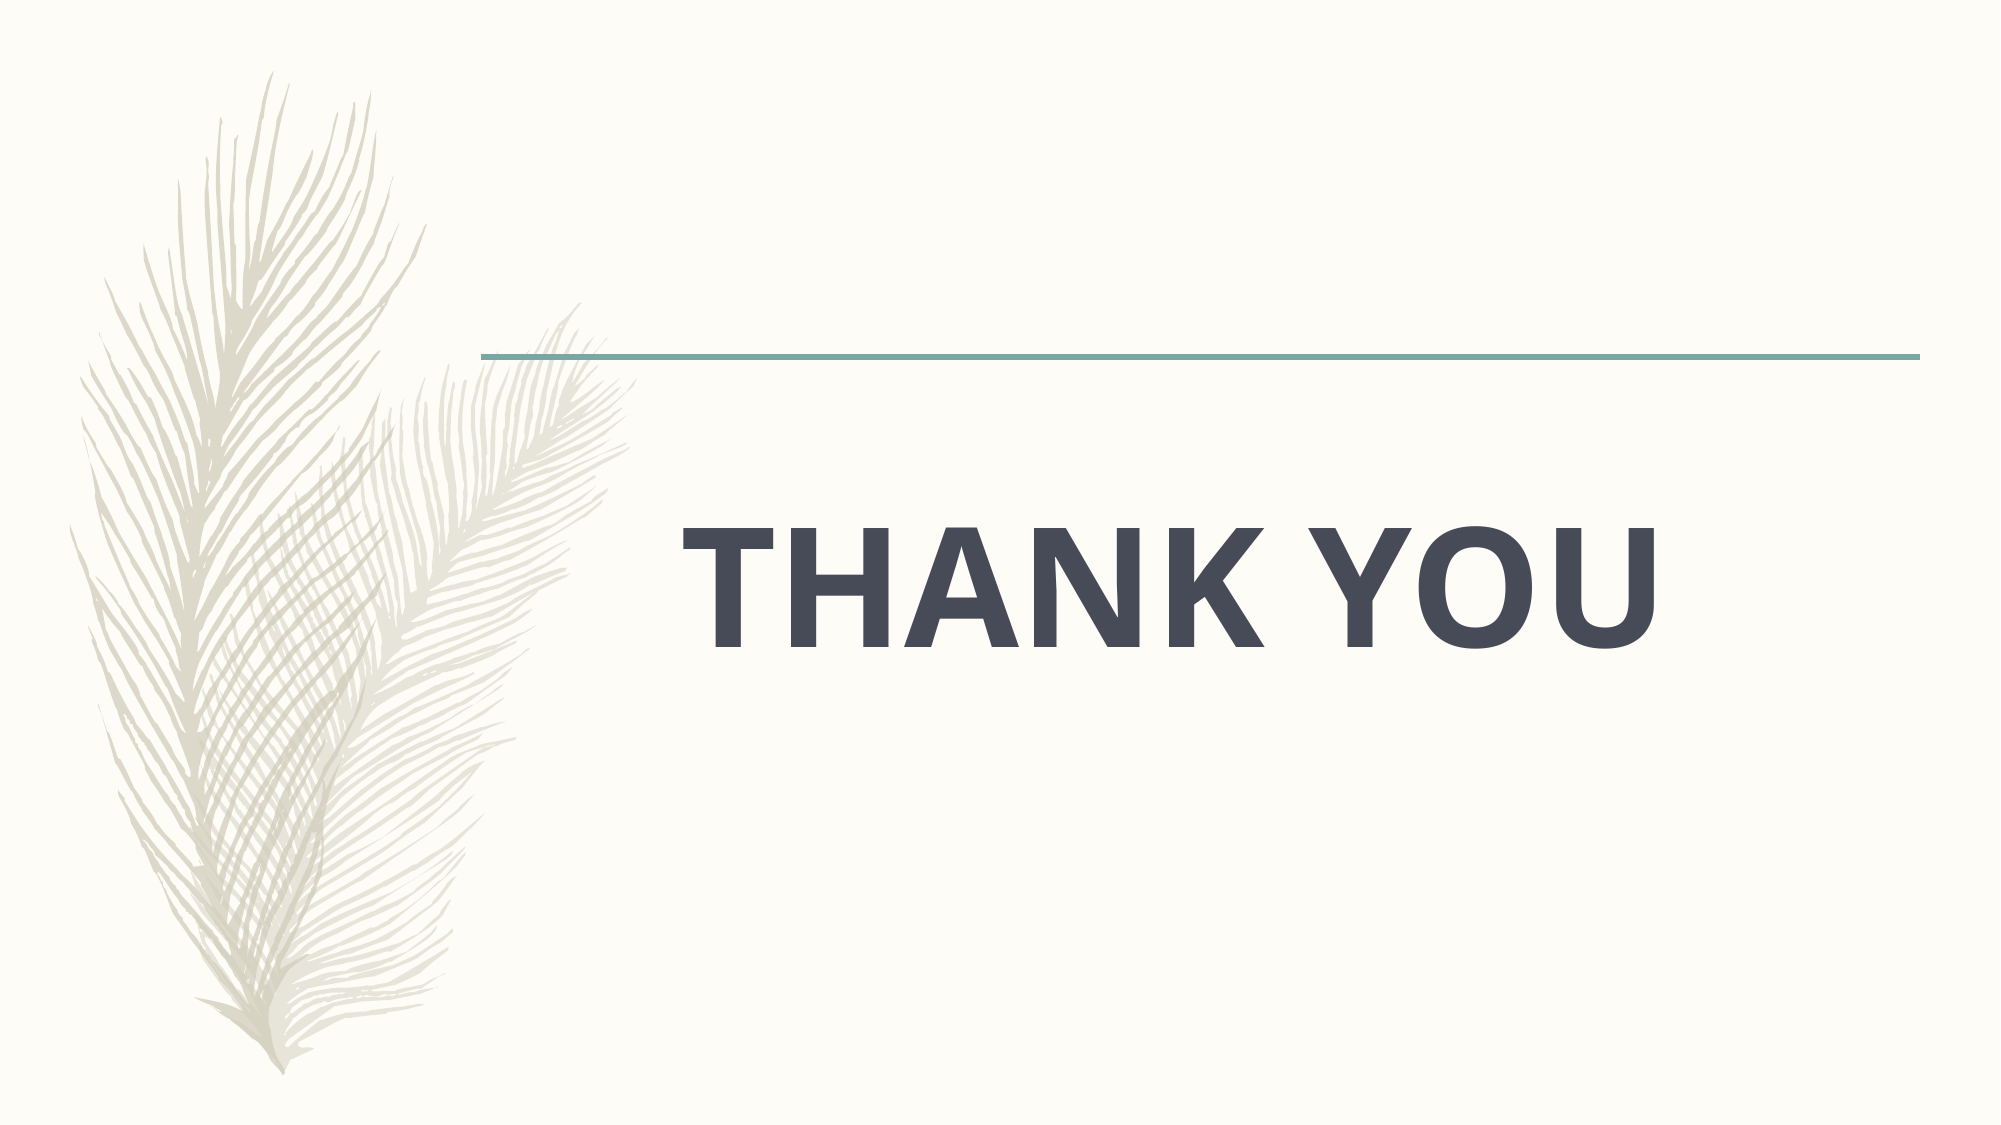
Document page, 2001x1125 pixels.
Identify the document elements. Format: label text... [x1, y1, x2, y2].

title THANK YOU [486, 481, 1863, 875]
